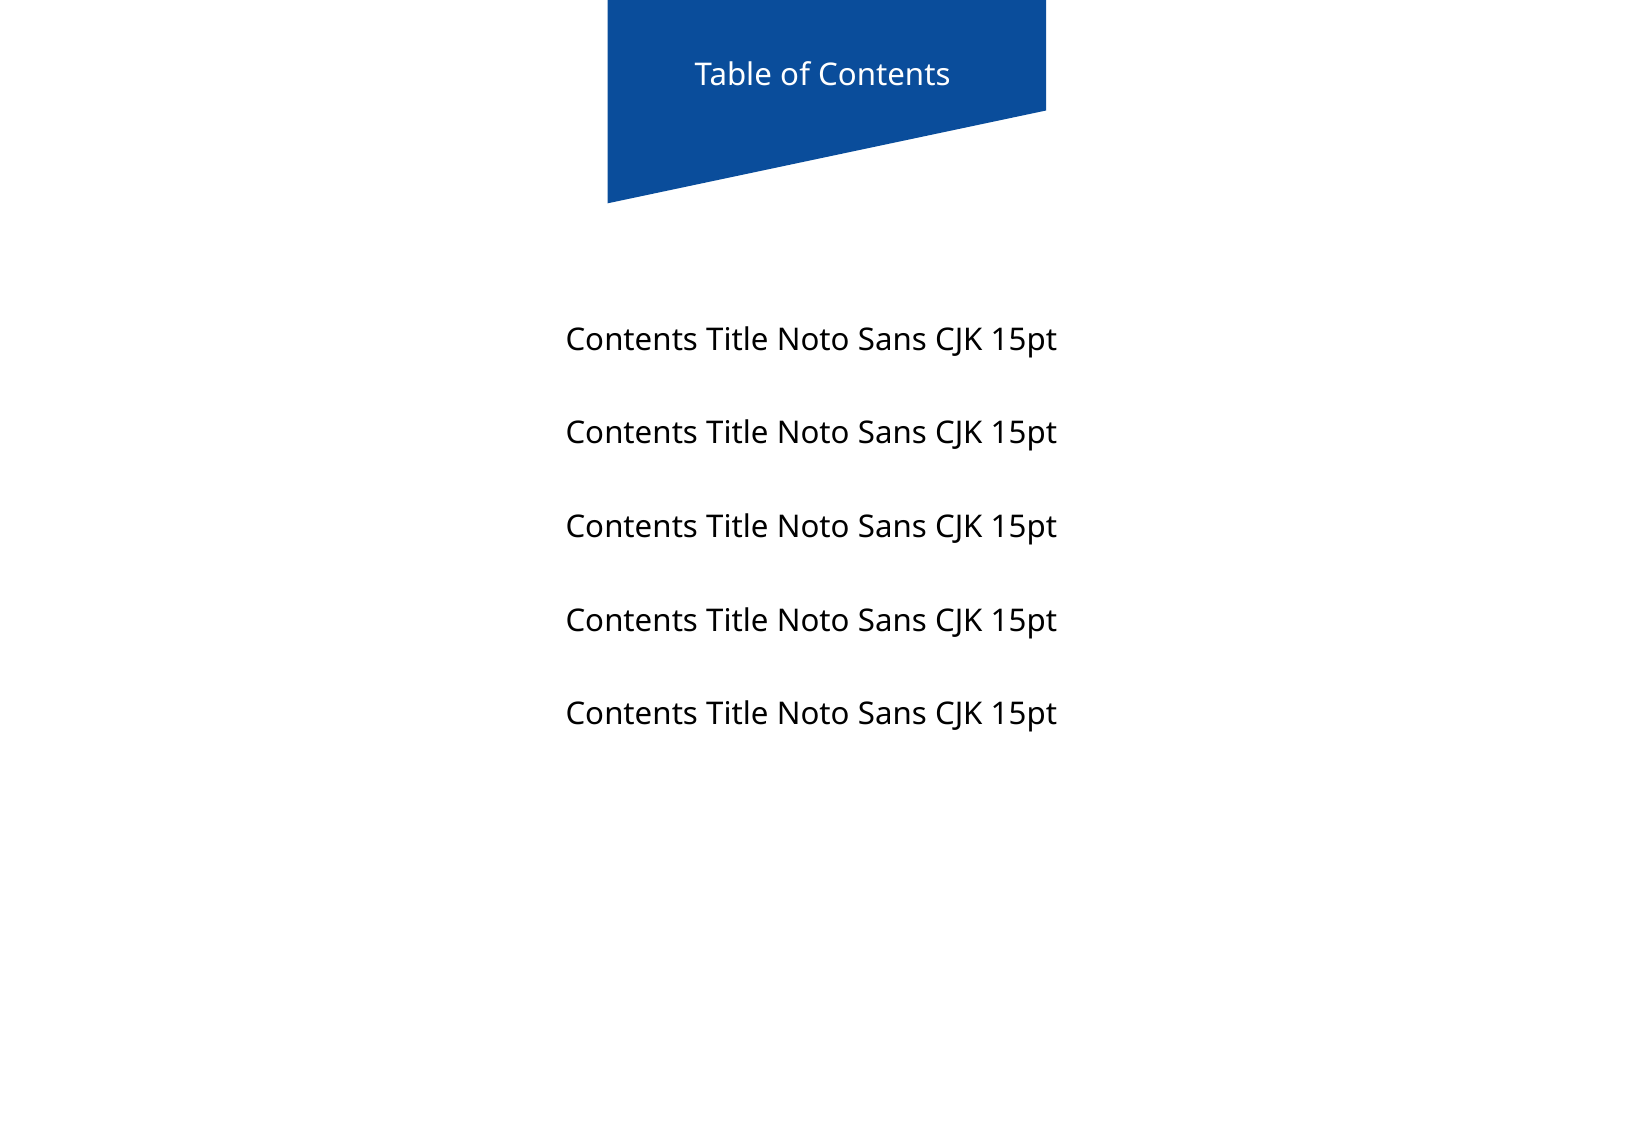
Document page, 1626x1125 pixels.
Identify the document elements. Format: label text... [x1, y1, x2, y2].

text_box Contents Title Noto Sans CJK 15pt Contents Title Noto Sans CJK 15pt Contents Title Noto Sans CJK 15pt Contents Title Noto Sans CJK 15pt Contents Title Noto Sans CJK 15pt [503, 255, 1120, 739]
text_box Table of Contents [679, 47, 974, 100]
text_box [605, 0, 1049, 206]
